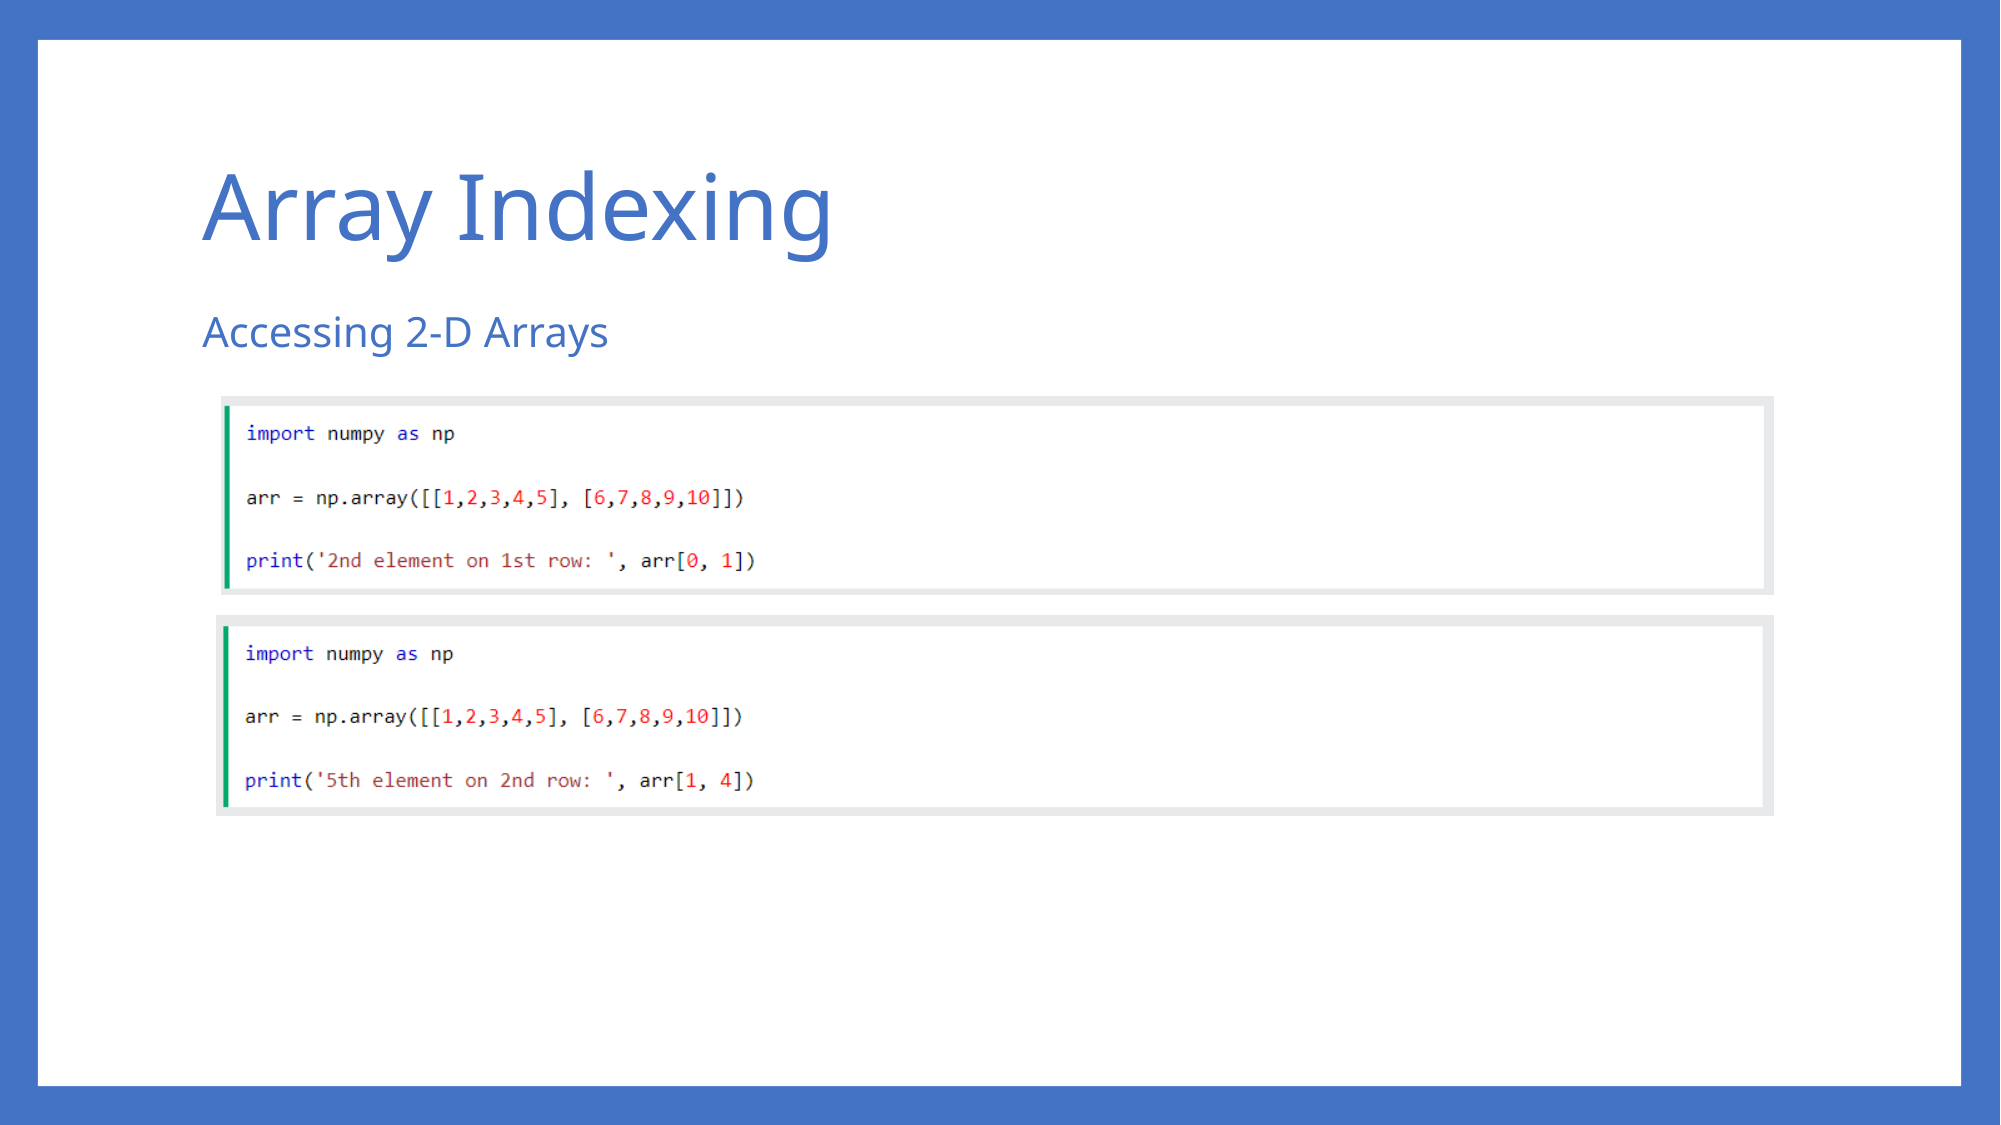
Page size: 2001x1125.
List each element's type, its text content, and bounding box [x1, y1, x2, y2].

title Array Indexing [187, 99, 1808, 323]
picture [215, 615, 1775, 816]
picture [220, 396, 1775, 595]
text_box Accessing 2-D Arrays [187, 298, 1456, 364]
